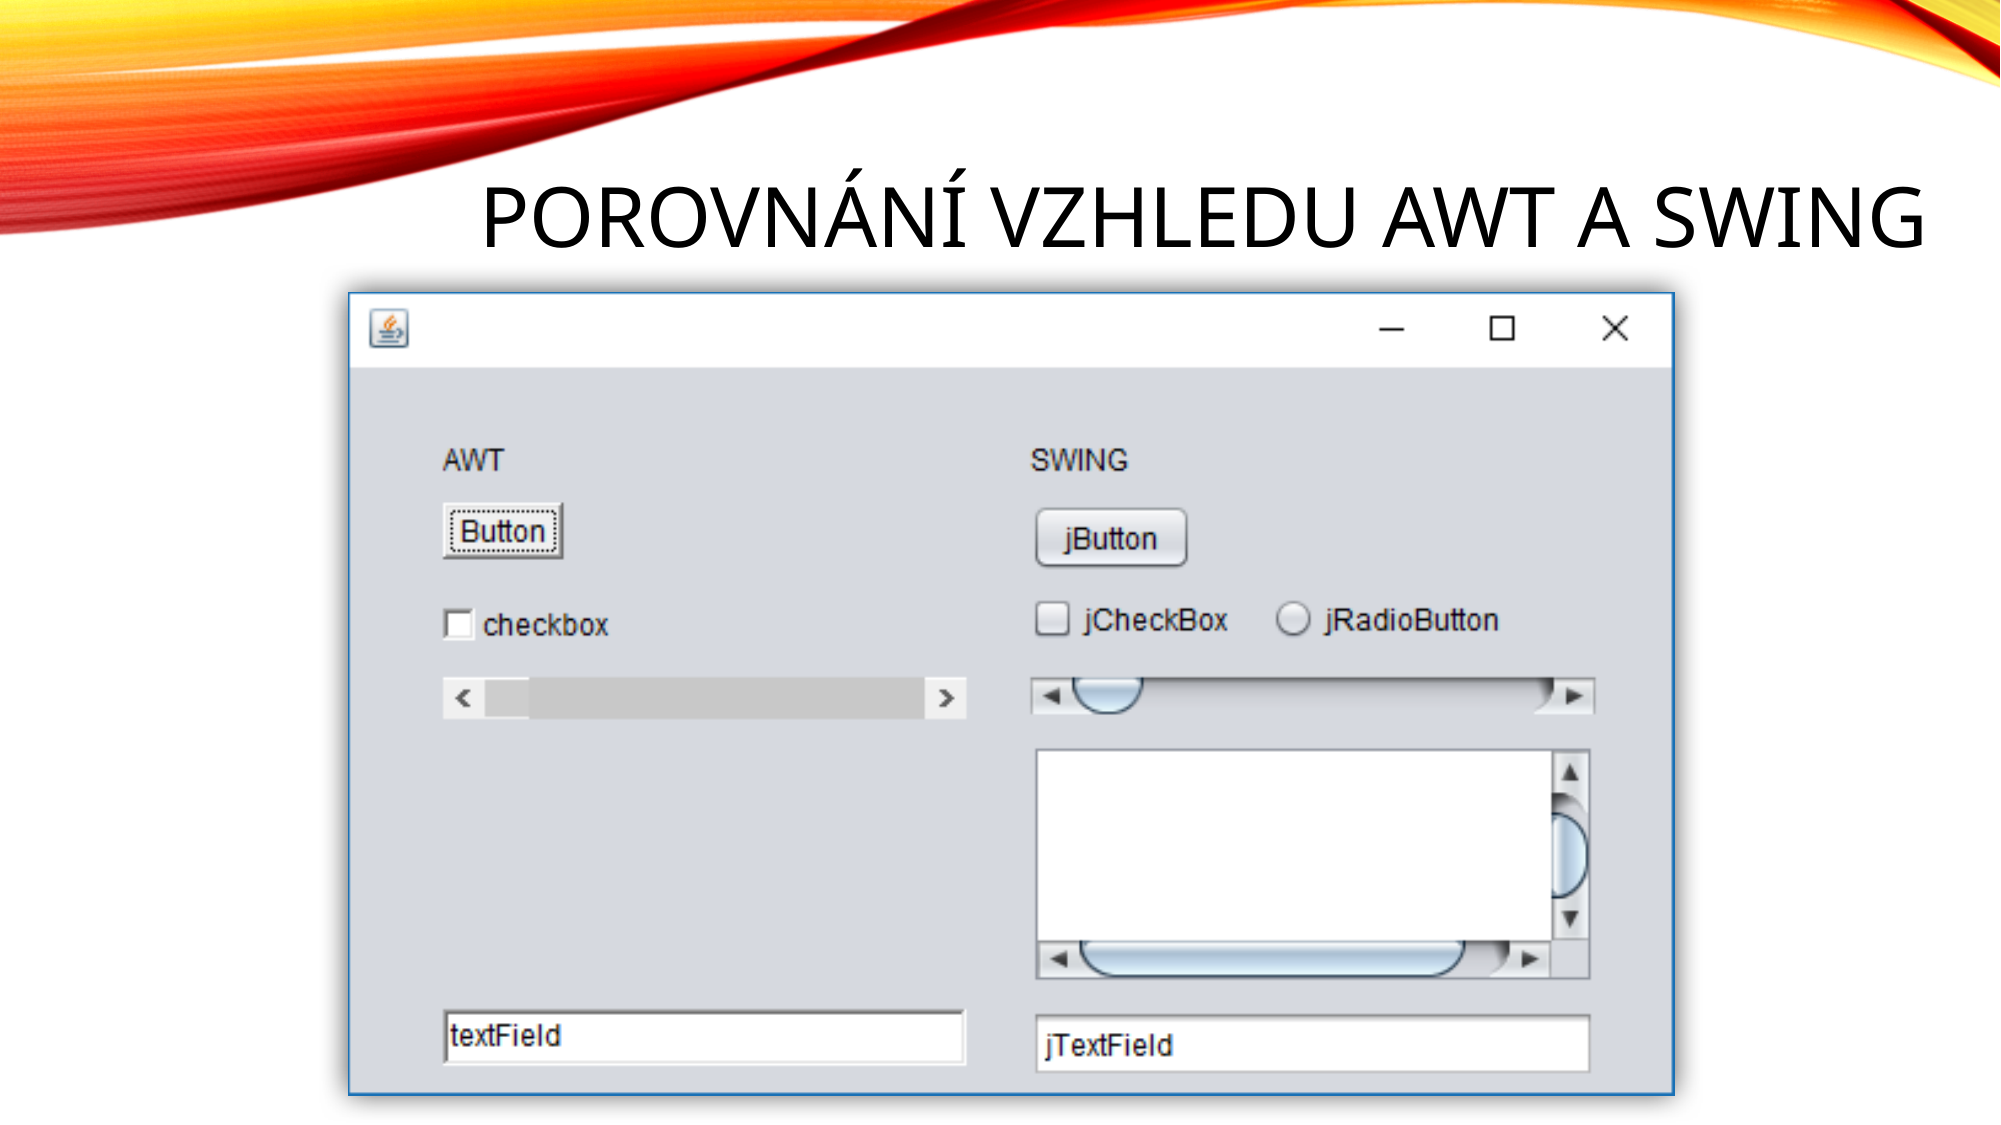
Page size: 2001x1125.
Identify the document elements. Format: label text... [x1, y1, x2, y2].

picture [0, 0, 2000, 237]
title Porovnání vzhledu AWT A Swing [396, 114, 1944, 327]
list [348, 292, 1676, 1096]
